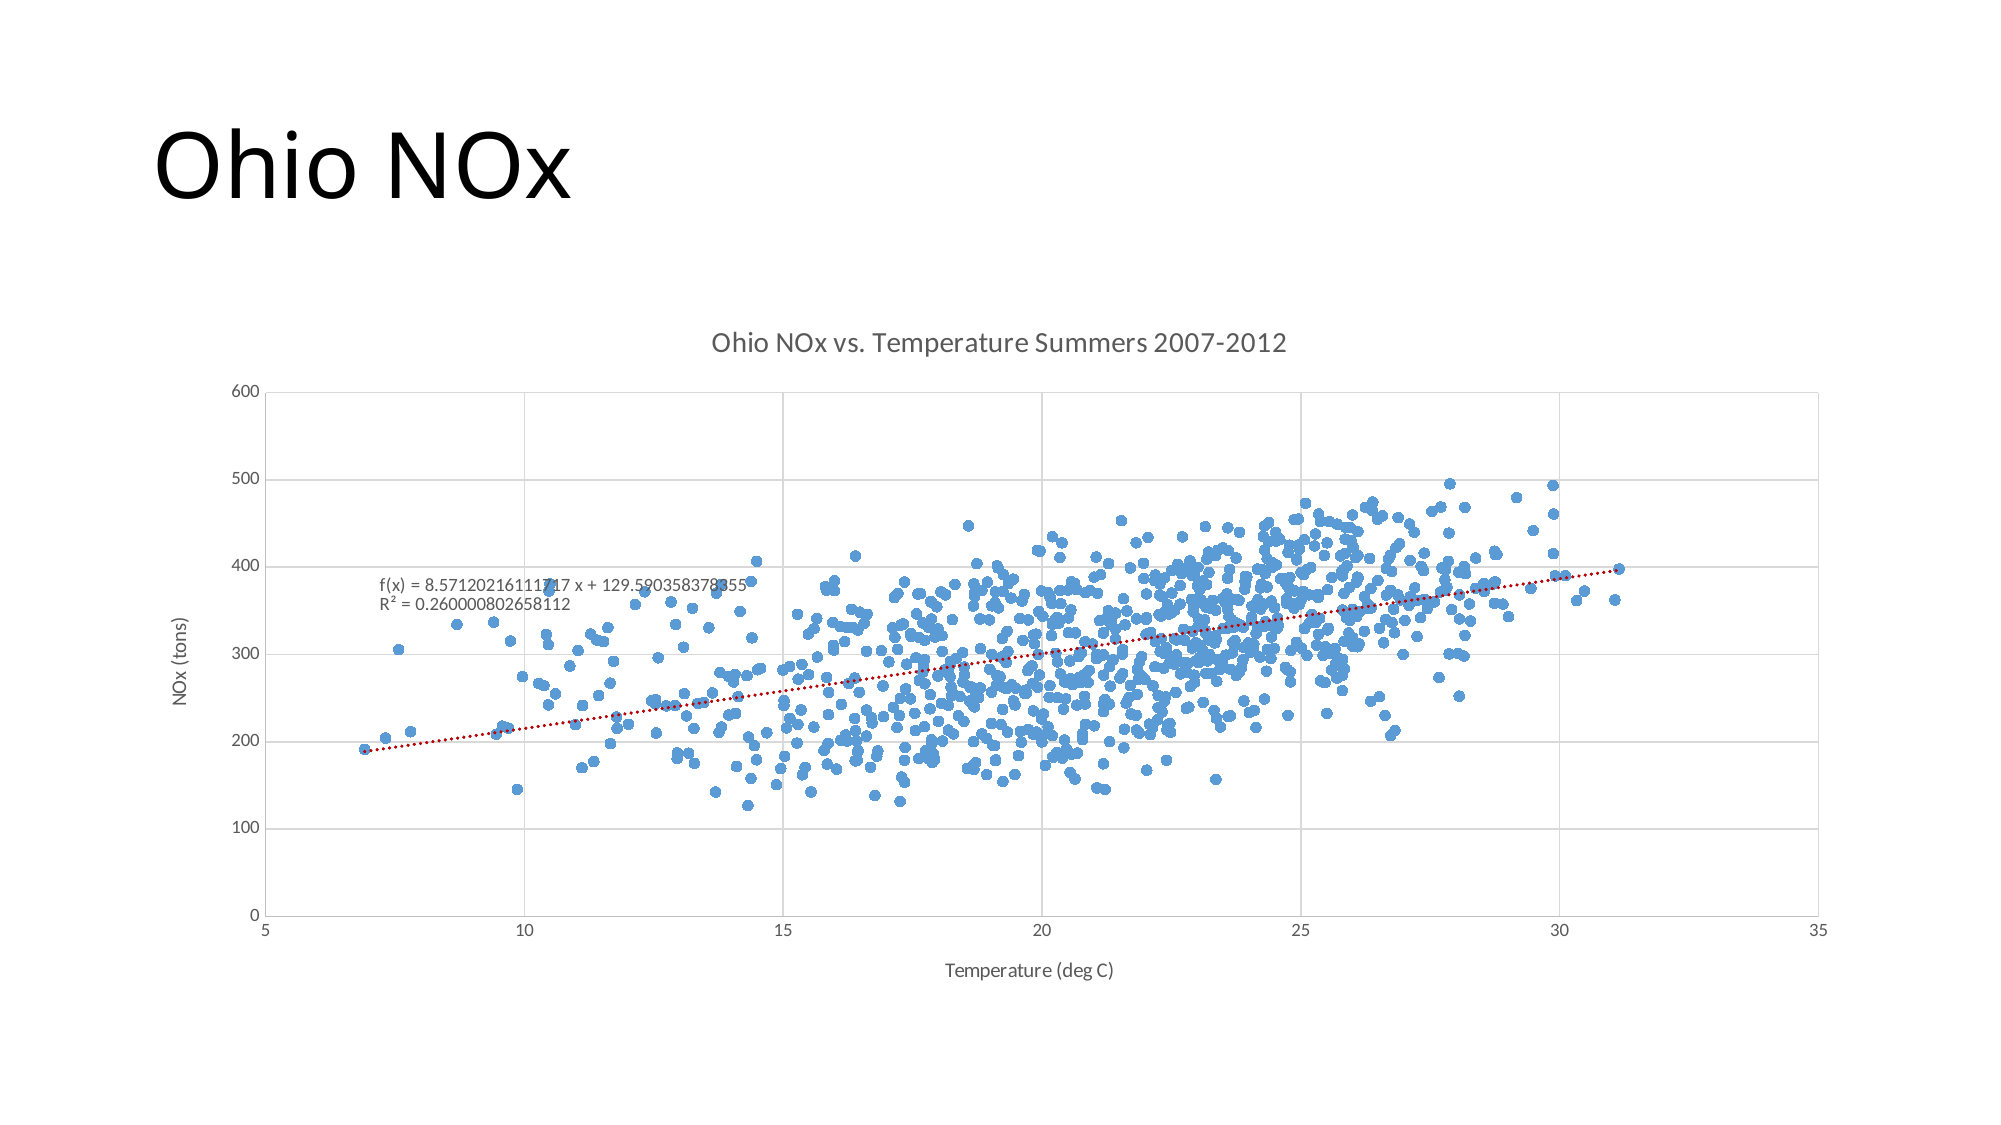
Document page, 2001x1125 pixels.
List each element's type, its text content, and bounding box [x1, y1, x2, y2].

title Ohio NOx [137, 59, 1863, 278]
chart [137, 299, 1863, 1014]
